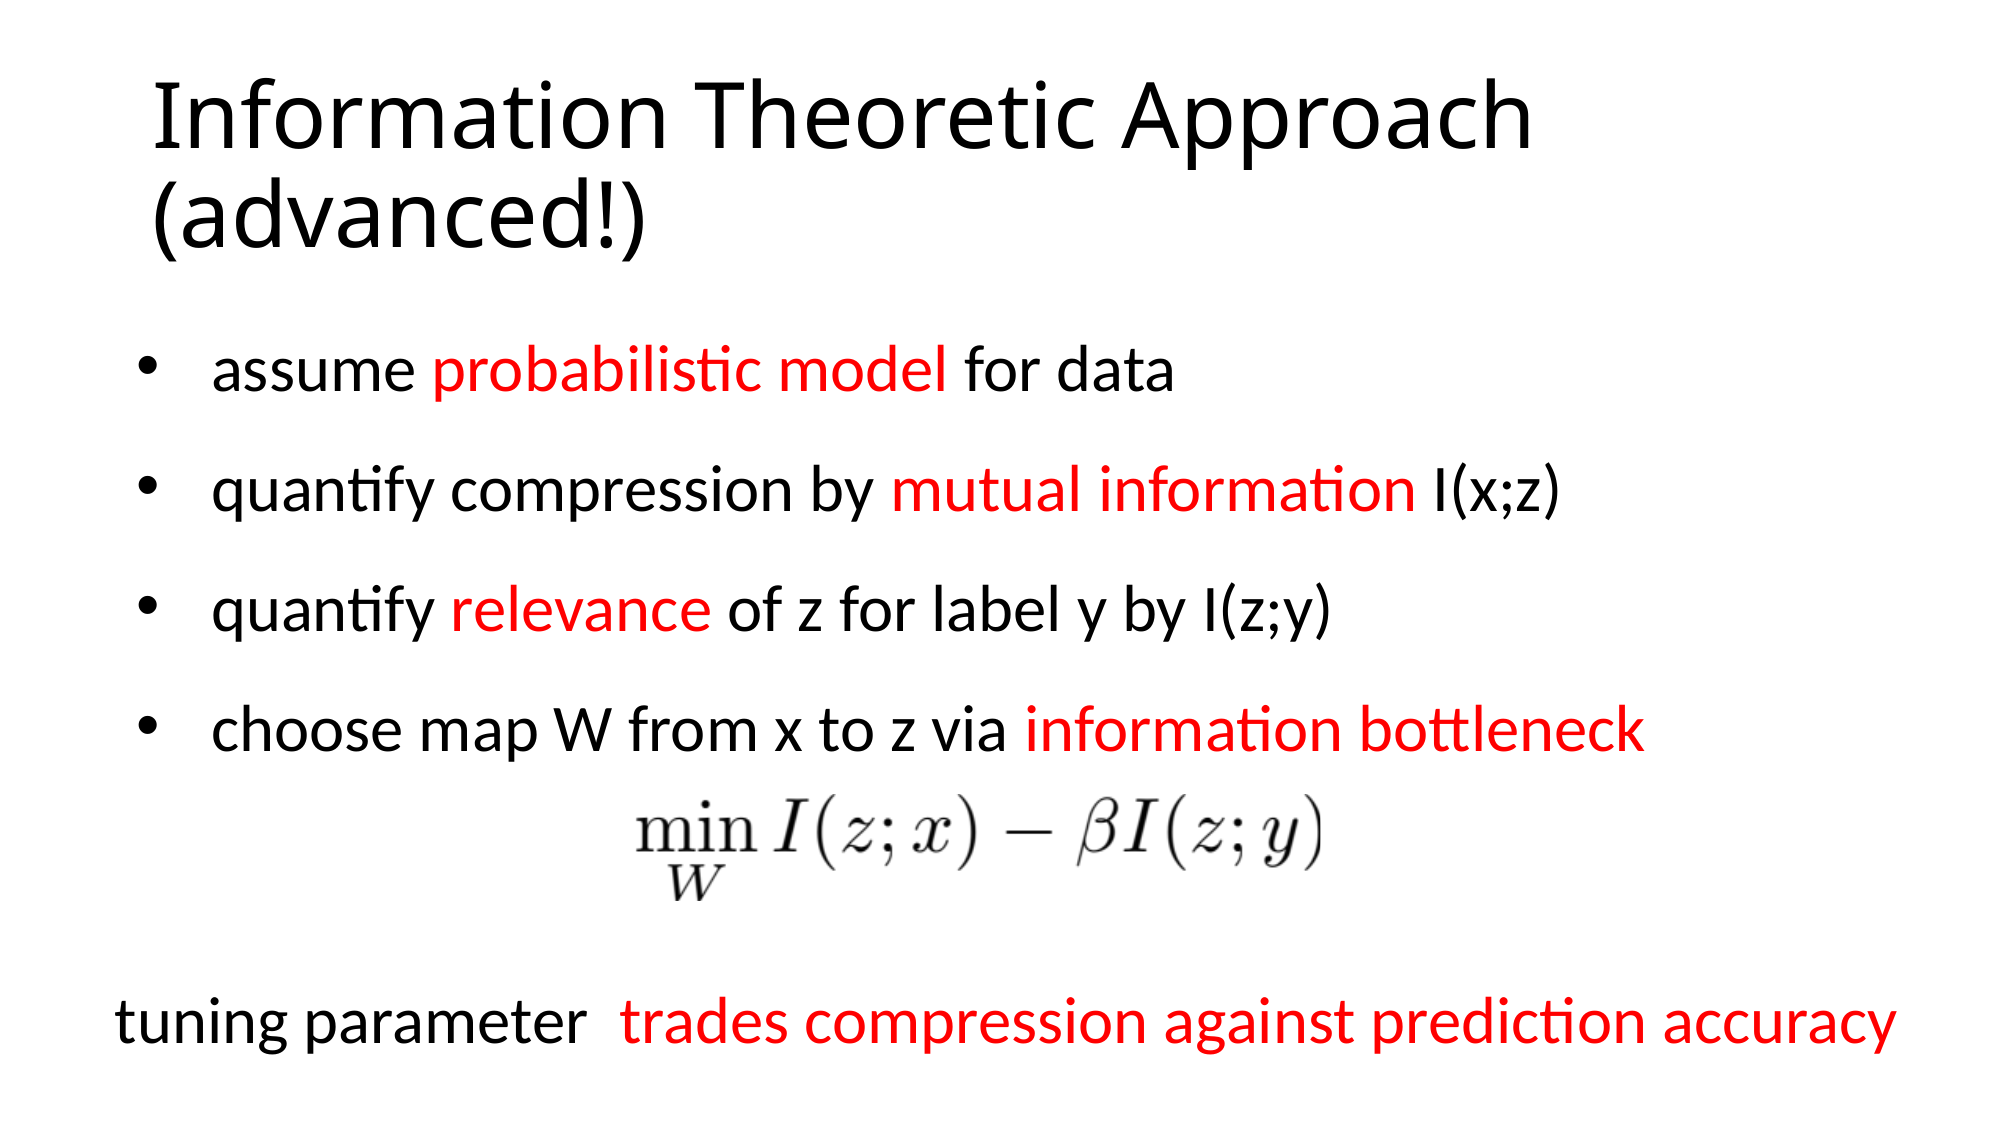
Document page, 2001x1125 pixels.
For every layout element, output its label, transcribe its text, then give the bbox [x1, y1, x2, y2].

text_box assume probabilistic model for data quantify compression by mutual information I(x;z) quantify relevance of z for label y by I(z;y) choose map W from x to z via information bottleneck [121, 277, 1662, 772]
title Information Theoretic Approach (advanced!) [137, 59, 1863, 278]
picture [635, 794, 1321, 901]
